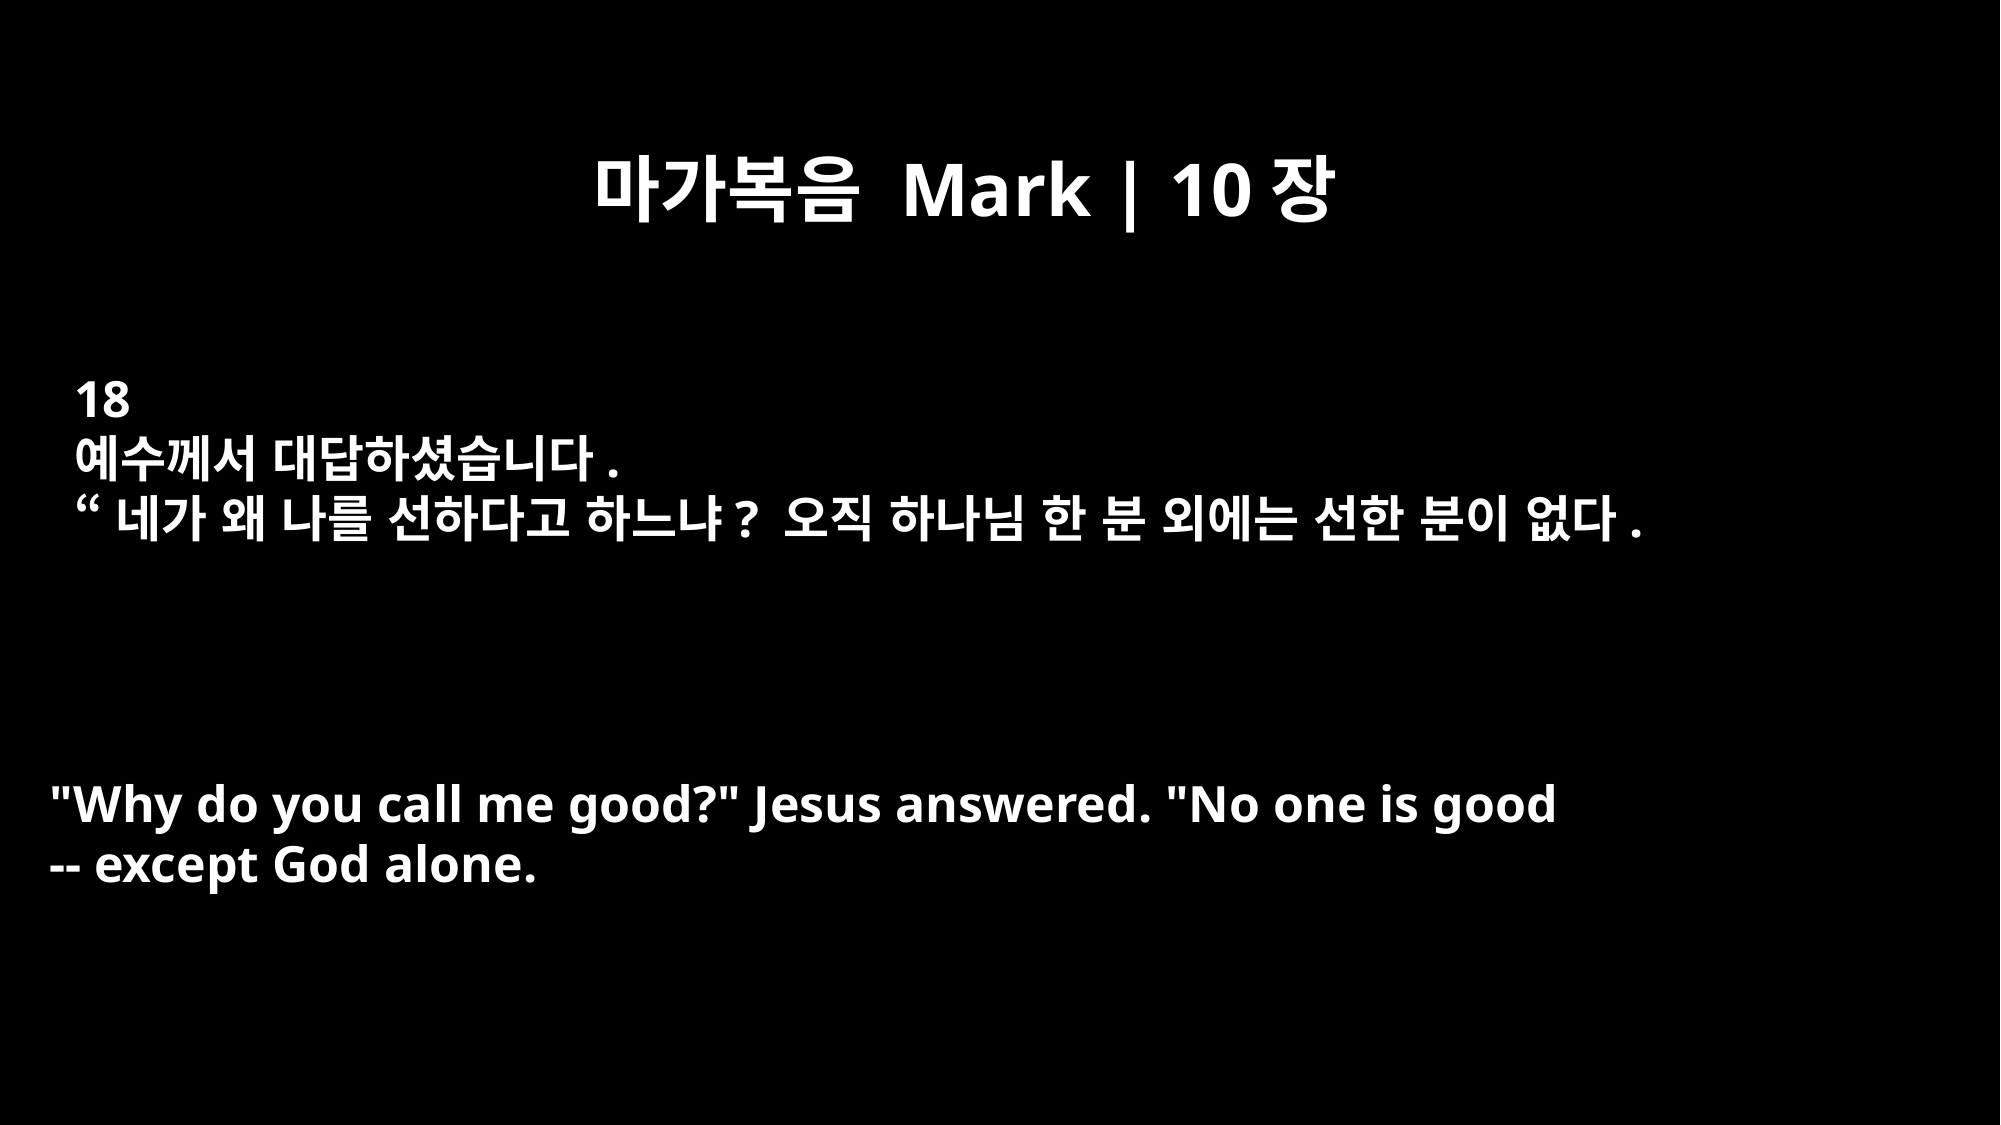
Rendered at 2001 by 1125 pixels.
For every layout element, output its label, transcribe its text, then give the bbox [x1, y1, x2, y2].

text_box 18 예수께서 대답하셨습니다. “네가 왜 나를 선하다고 하느냐? 오직 하나님 한 분 외에는 선한 분이 없다. [59, 359, 1659, 555]
text_box 마가복음 Mark | 10장 [578, 136, 1354, 239]
text_box "Why do you call me good?" Jesus answered. "No one is good -- except God alone. [34, 764, 1587, 900]
